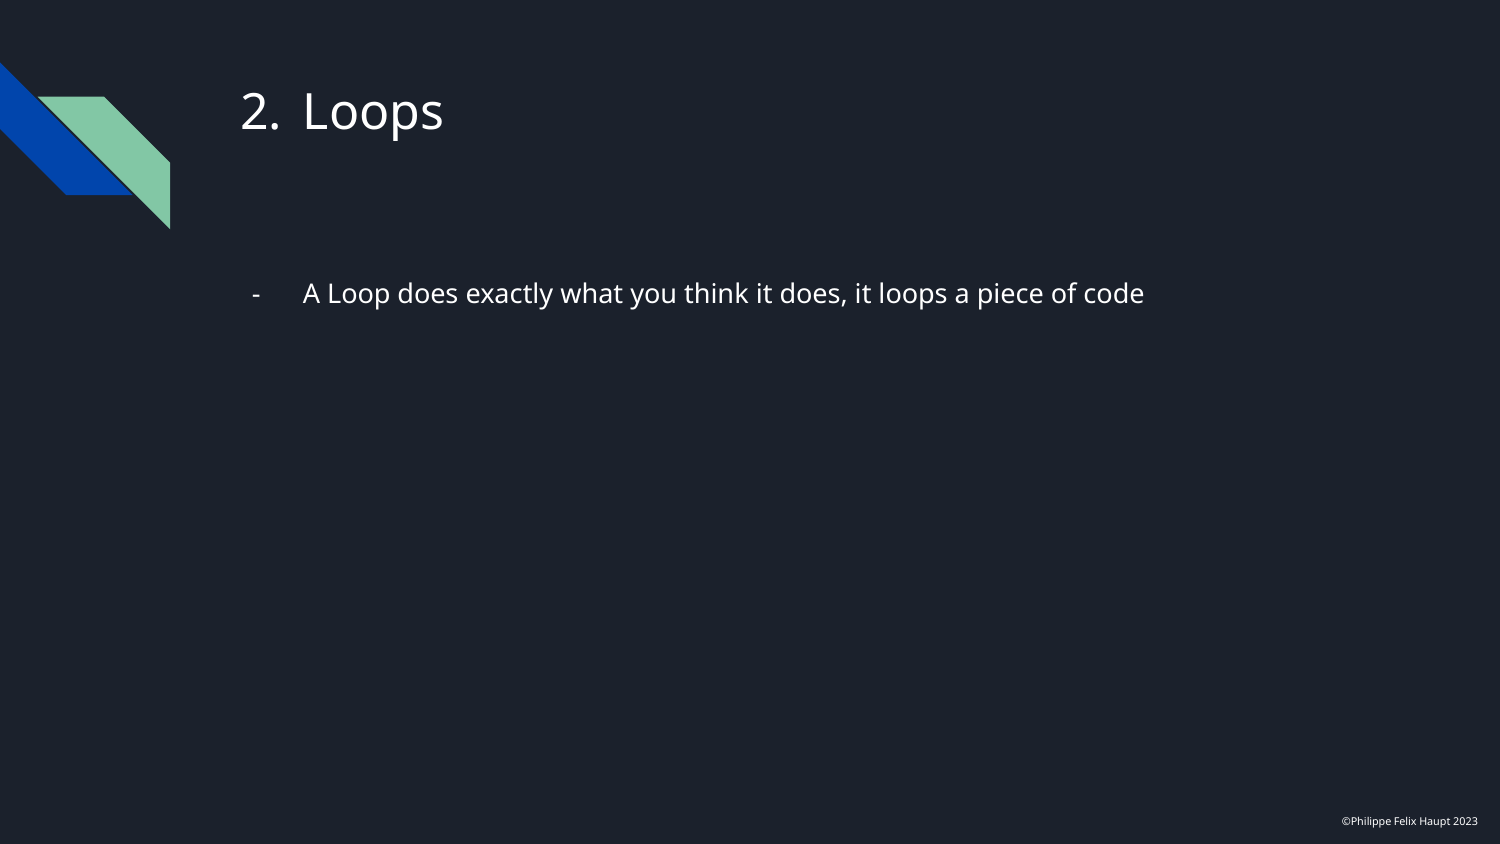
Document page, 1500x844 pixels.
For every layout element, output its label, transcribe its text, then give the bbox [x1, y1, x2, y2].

subtitle ©Philippe Felix Haupt 2023 [1326, 801, 1500, 844]
title Loops [212, 64, 1368, 215]
list A Loop does exactly what you think it does, it loops a piece of code [212, 257, 1368, 791]
